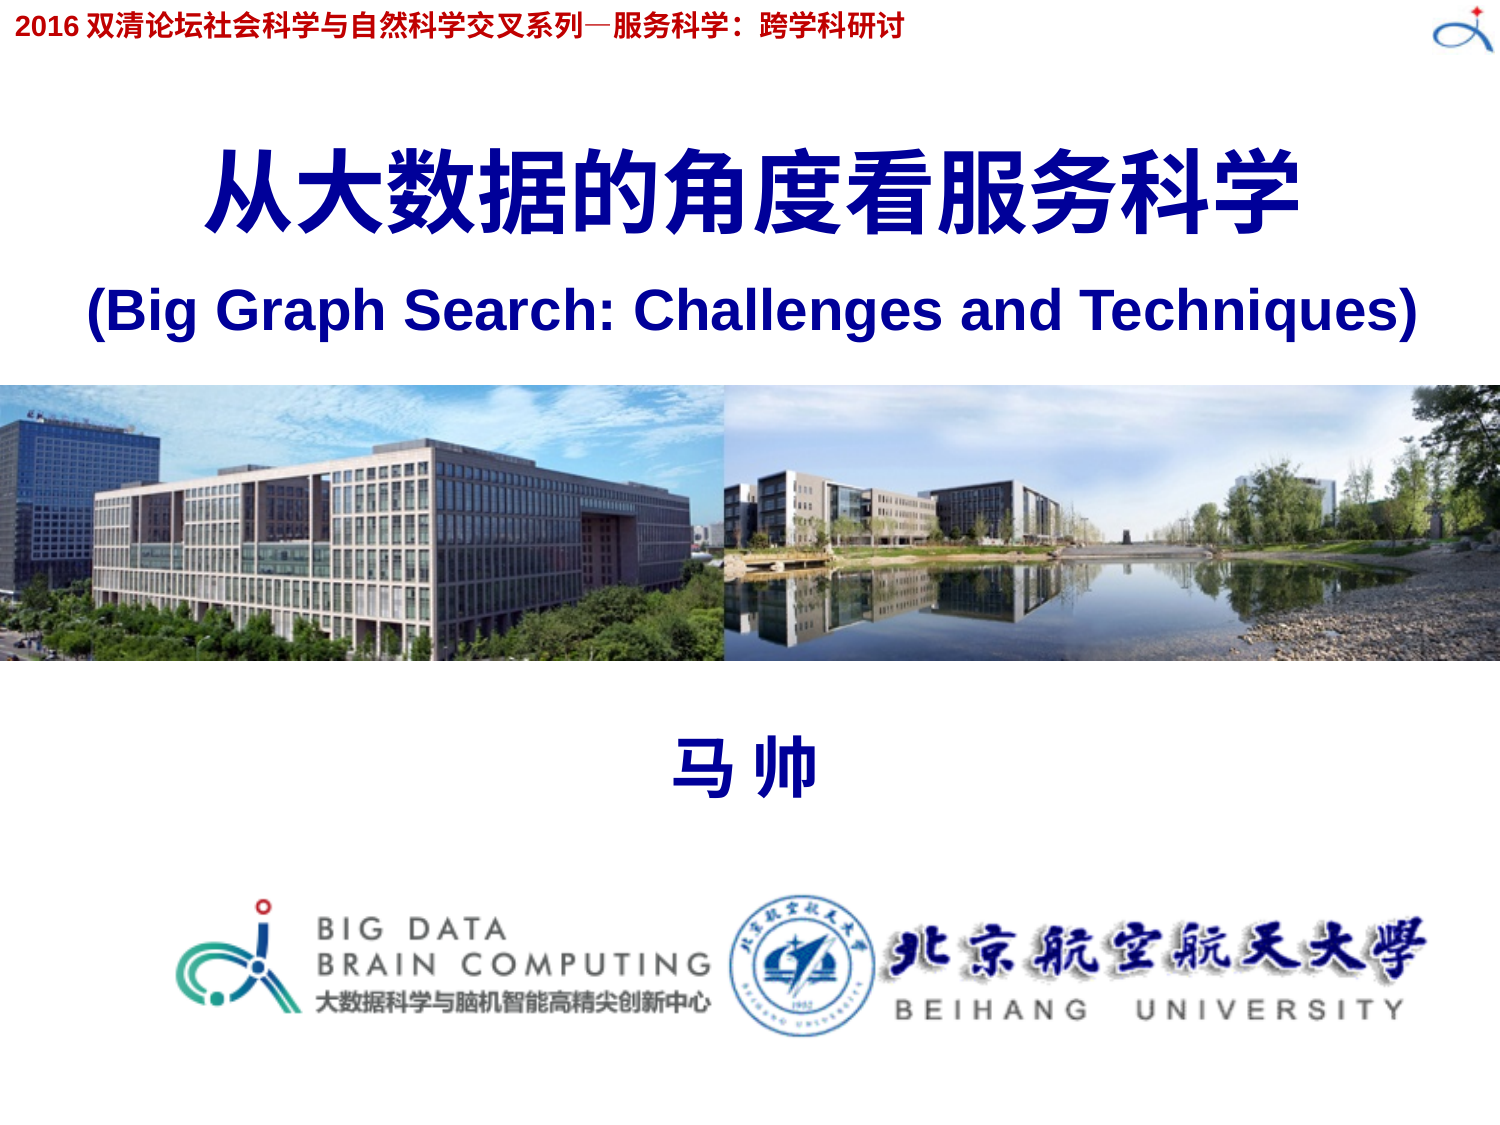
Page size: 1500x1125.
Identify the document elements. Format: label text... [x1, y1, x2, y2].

text_box 马 帅 [59, 718, 1430, 1012]
picture [0, 385, 1500, 661]
picture [1432, 5, 1495, 55]
text_box 2016双清论坛社会科学与自然科学交叉系列—服务科学：跨学科研讨 [0, 0, 1453, 50]
text_box 从大数据的角度看服务科学 (Big Graph Search: Challenges and Techniques) [17, 66, 1489, 367]
picture [161, 890, 1453, 1041]
